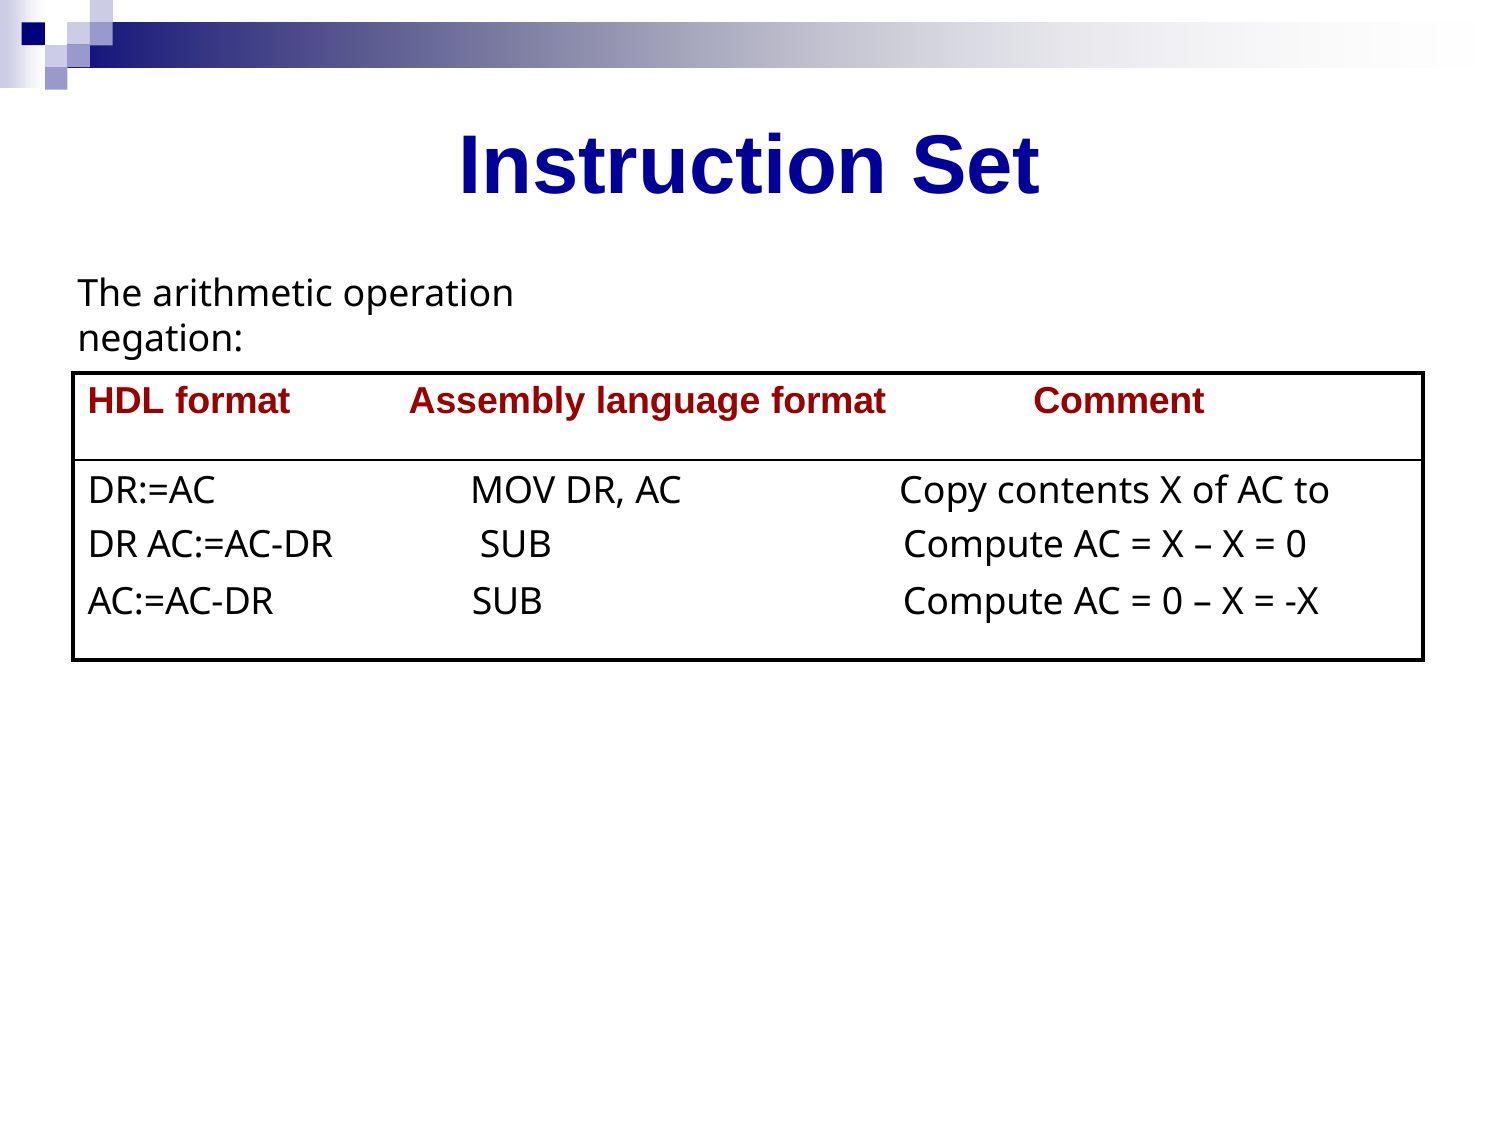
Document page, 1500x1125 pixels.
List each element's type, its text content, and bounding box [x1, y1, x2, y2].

table_header HDL format Assembly language format Comment [75, 375, 1421, 459]
table_cell DR:=AC MOV DR, AC Copy contents X of AC to DR AC:=AC-DR SUB Compute AC = X – X = 0 AC:=AC-DR SUB Compute AC = 0 – X = -X [75, 461, 1421, 658]
text_box The arithmetic operation negation: [75, 266, 648, 359]
picture [90, 22, 1500, 68]
picture [0, 0, 47, 88]
title Instruction Set [134, 108, 1366, 299]
